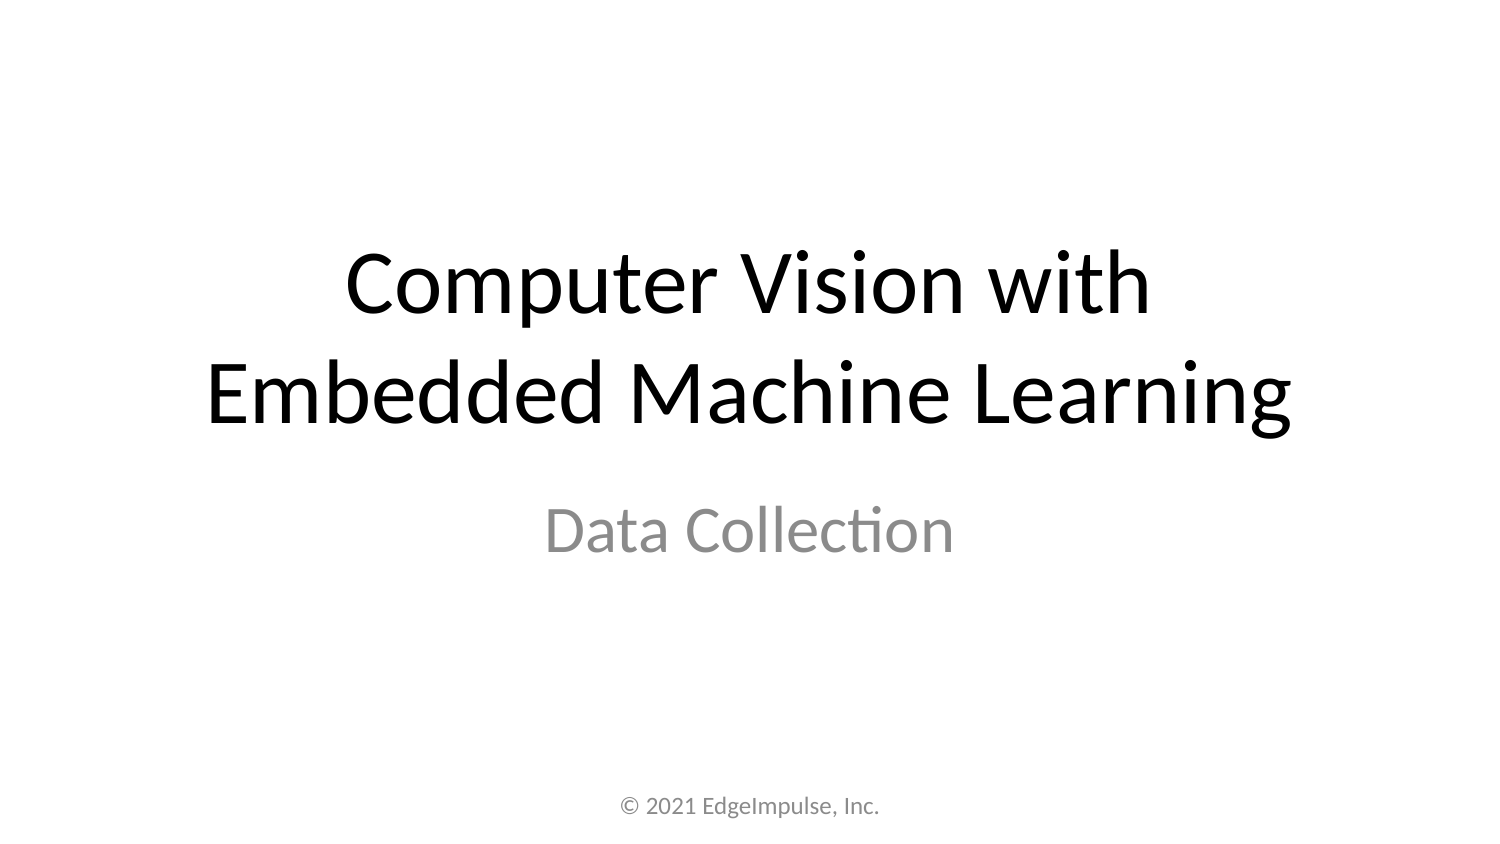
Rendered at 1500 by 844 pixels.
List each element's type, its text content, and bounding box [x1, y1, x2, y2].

footer © 2021 EdgeImpulse, Inc. [512, 782, 988, 827]
title Computer Vision with Embedded Machine Learning [171, 241, 1329, 422]
subtitle Data Collection [225, 478, 1275, 694]
